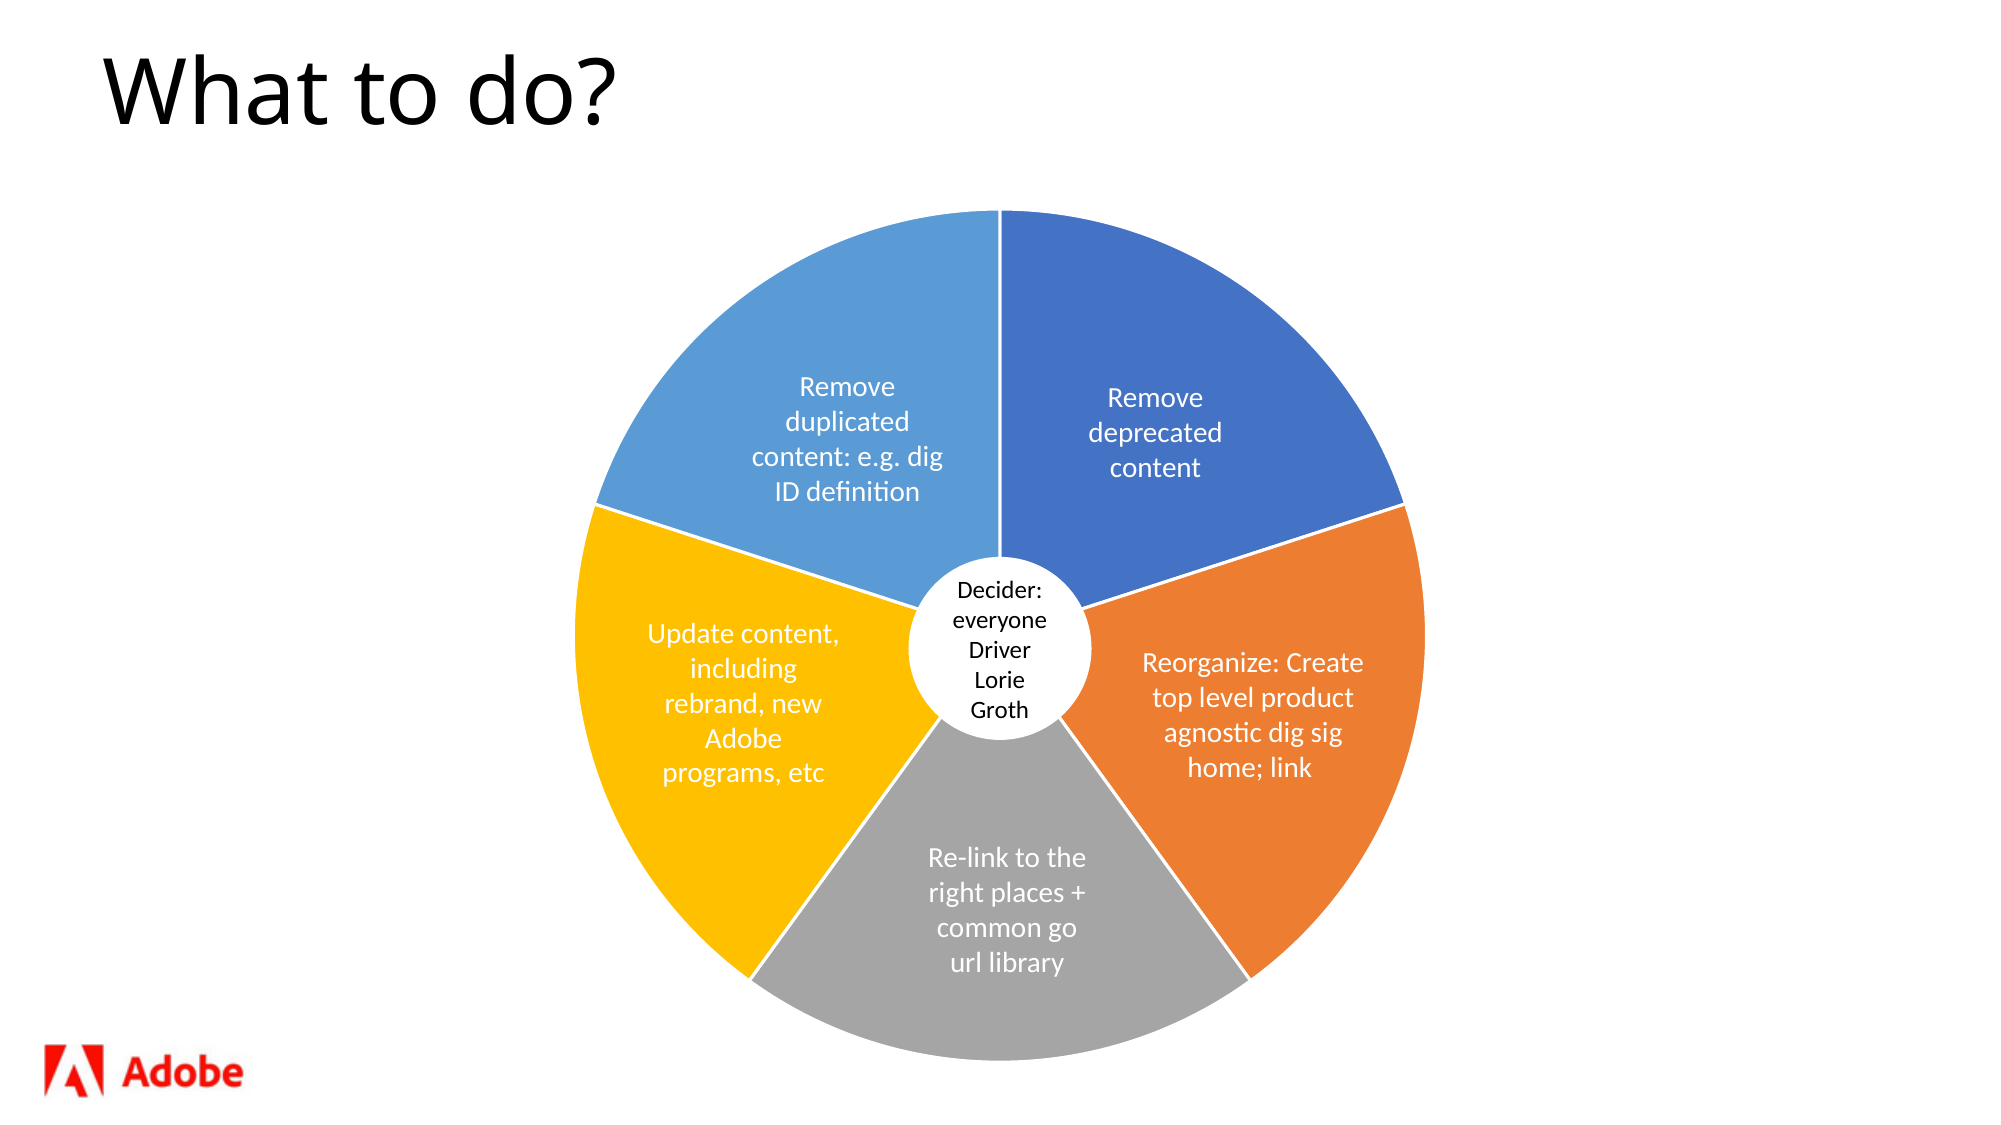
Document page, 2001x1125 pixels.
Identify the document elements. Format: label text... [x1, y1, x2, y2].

title What to do? [87, 31, 1862, 159]
chart [333, 191, 1667, 1081]
picture [43, 1044, 256, 1101]
